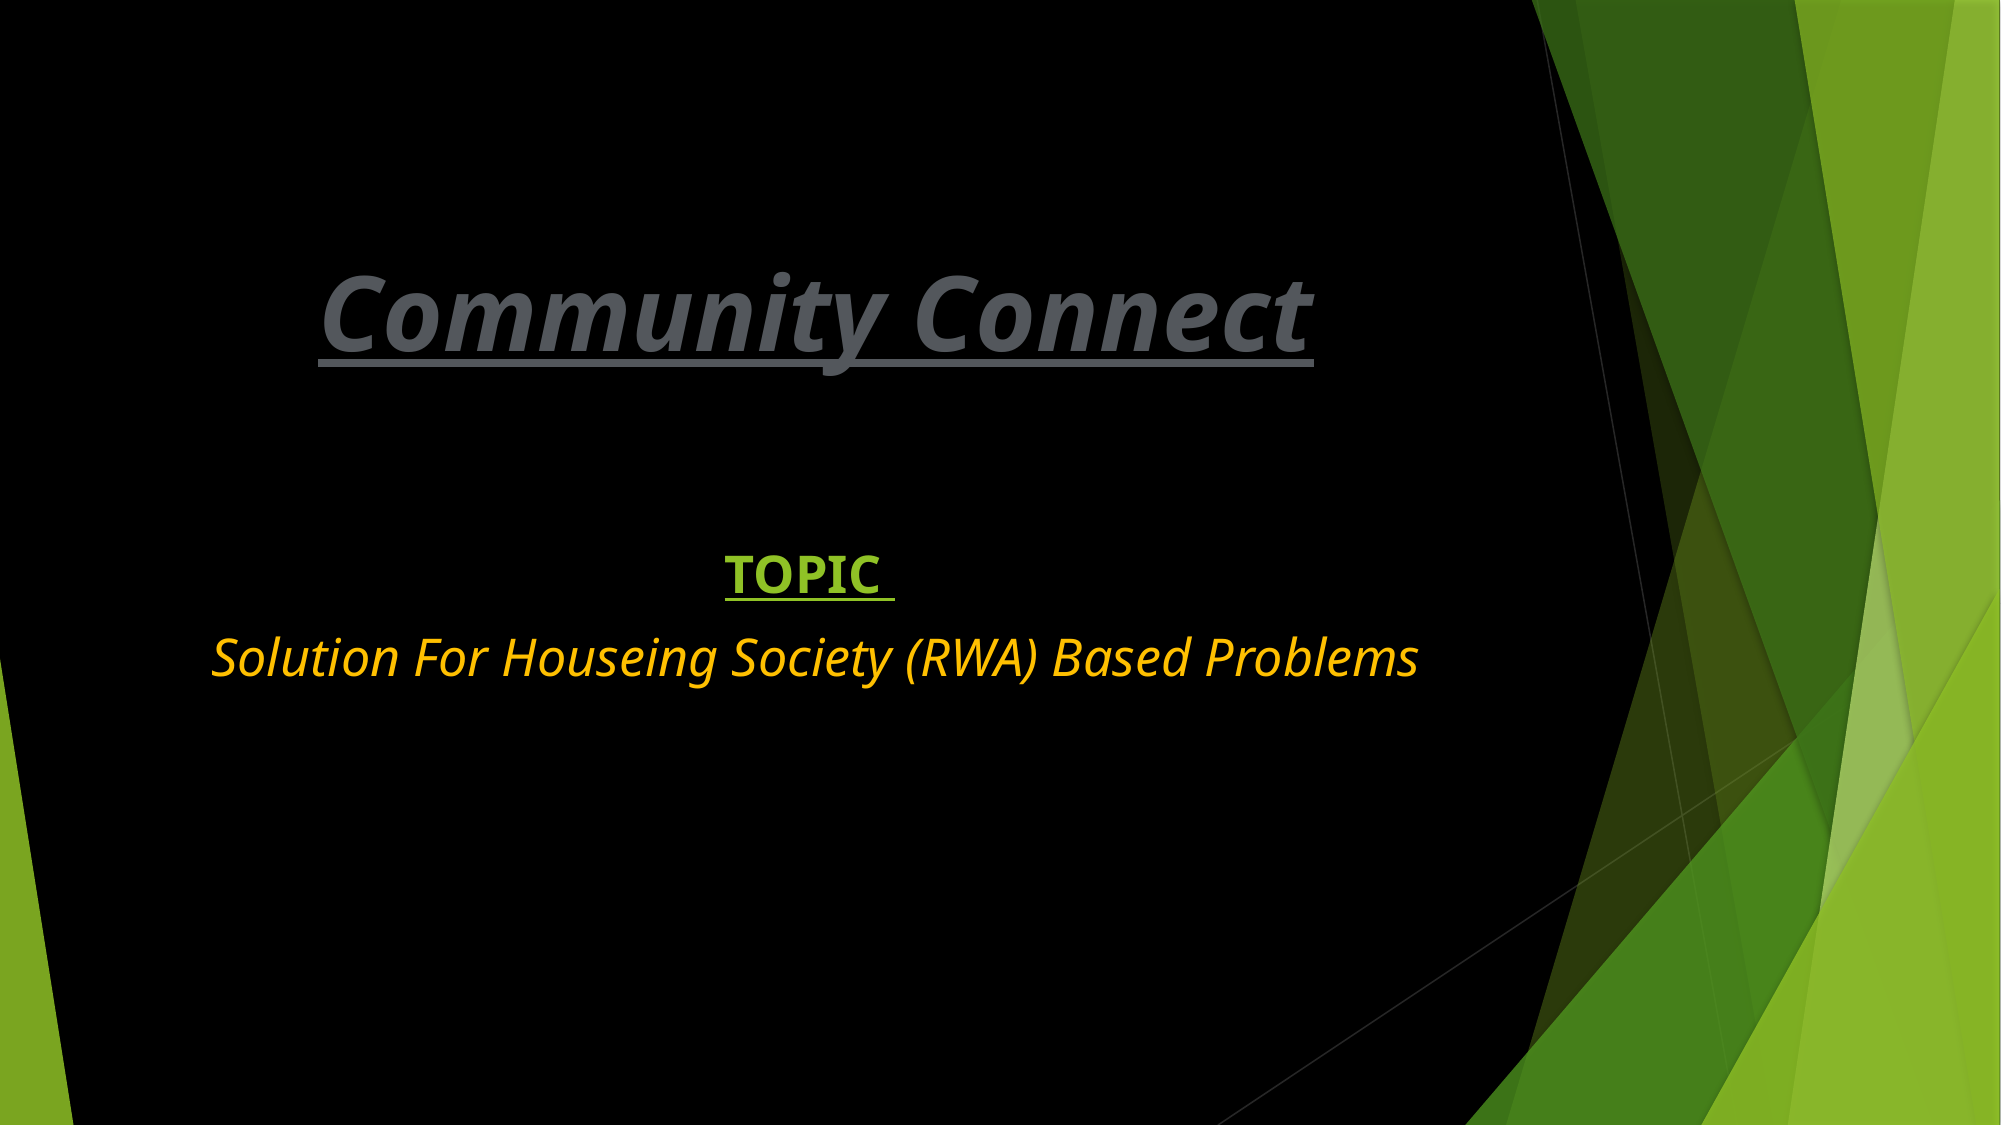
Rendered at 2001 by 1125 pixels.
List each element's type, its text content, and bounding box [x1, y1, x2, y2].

title Community Connect [111, 239, 1522, 414]
list TOPIC Solution For Houseing Society (RWA) Based Problems [111, 534, 1522, 777]
